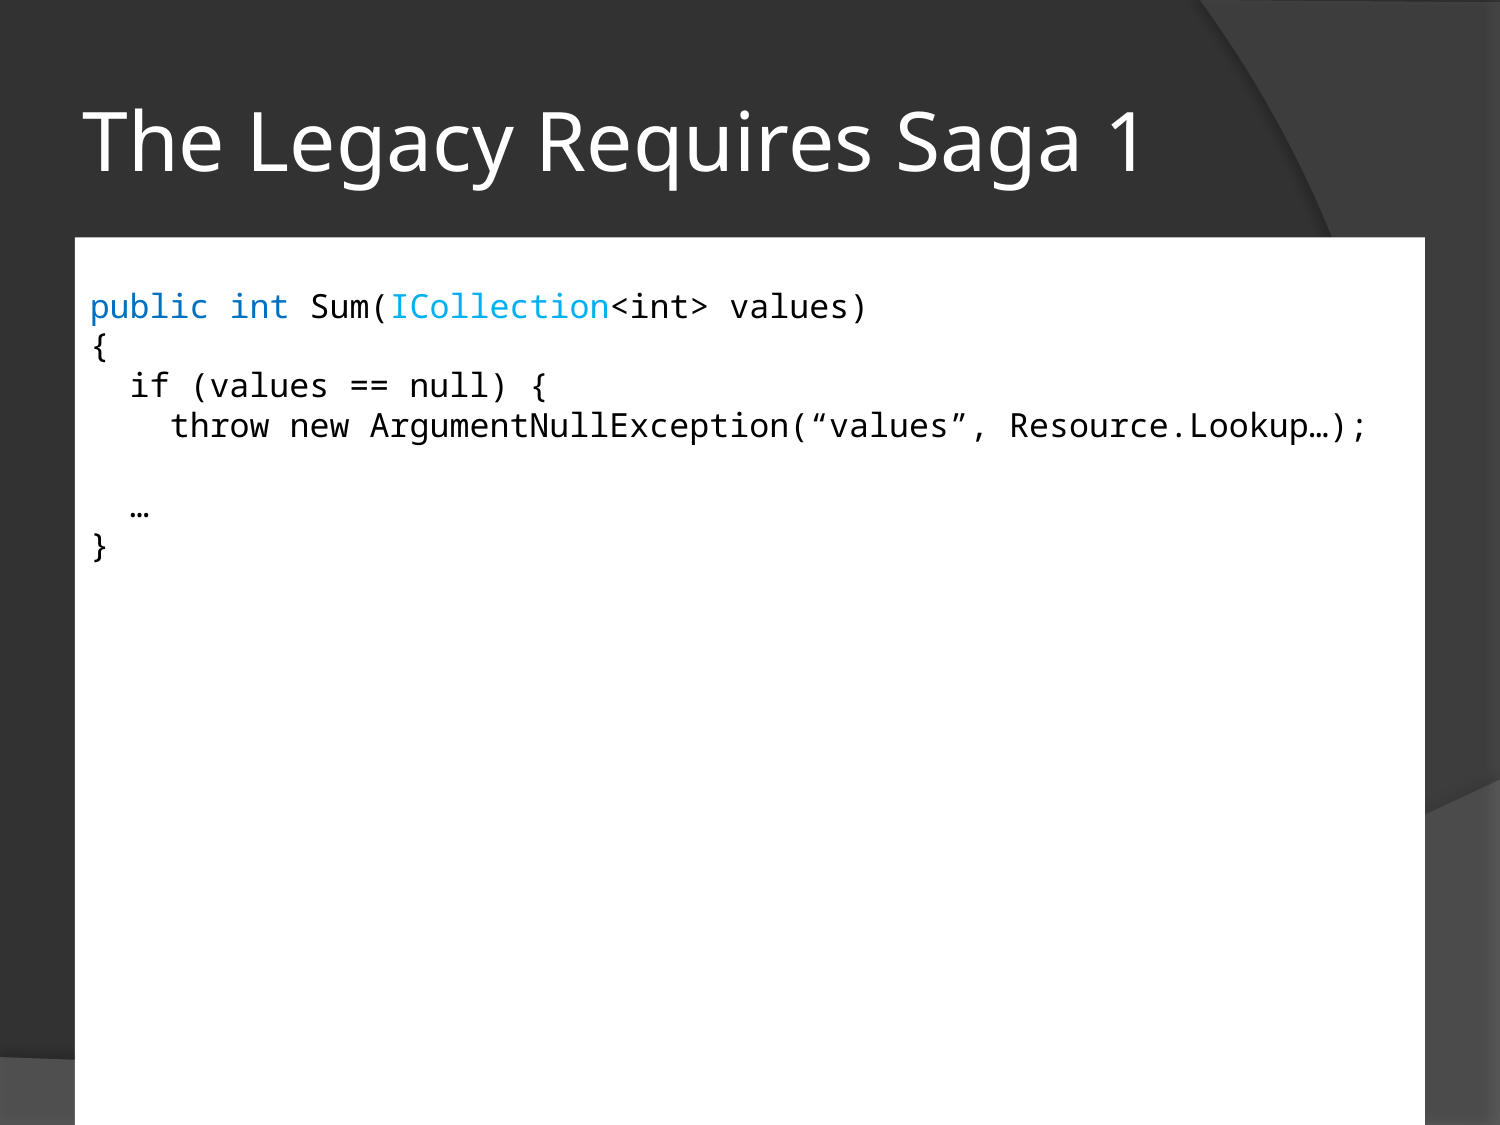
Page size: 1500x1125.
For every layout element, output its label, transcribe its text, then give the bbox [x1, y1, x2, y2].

title The Legacy Requires Saga 1 [75, 45, 1301, 233]
text_box [ContractClass(typeof(IListContract<>))] public int Sum(ICollection<int> values) { if (values == null) { throw new ArgumentNullException(“values”, Resource.Lookup…); … } [ContractClassFor(typeof(IList<>))] public class IListContract<T> : IList<T> { … public void RemoveAt(int index) { Contract.Requires(index >= 0); Contract.Requires(index < this.Count); Contract.Ensures(this.Count == Contract.OldValue(this.Count) - 1); } } [74, 237, 1425, 1125]
